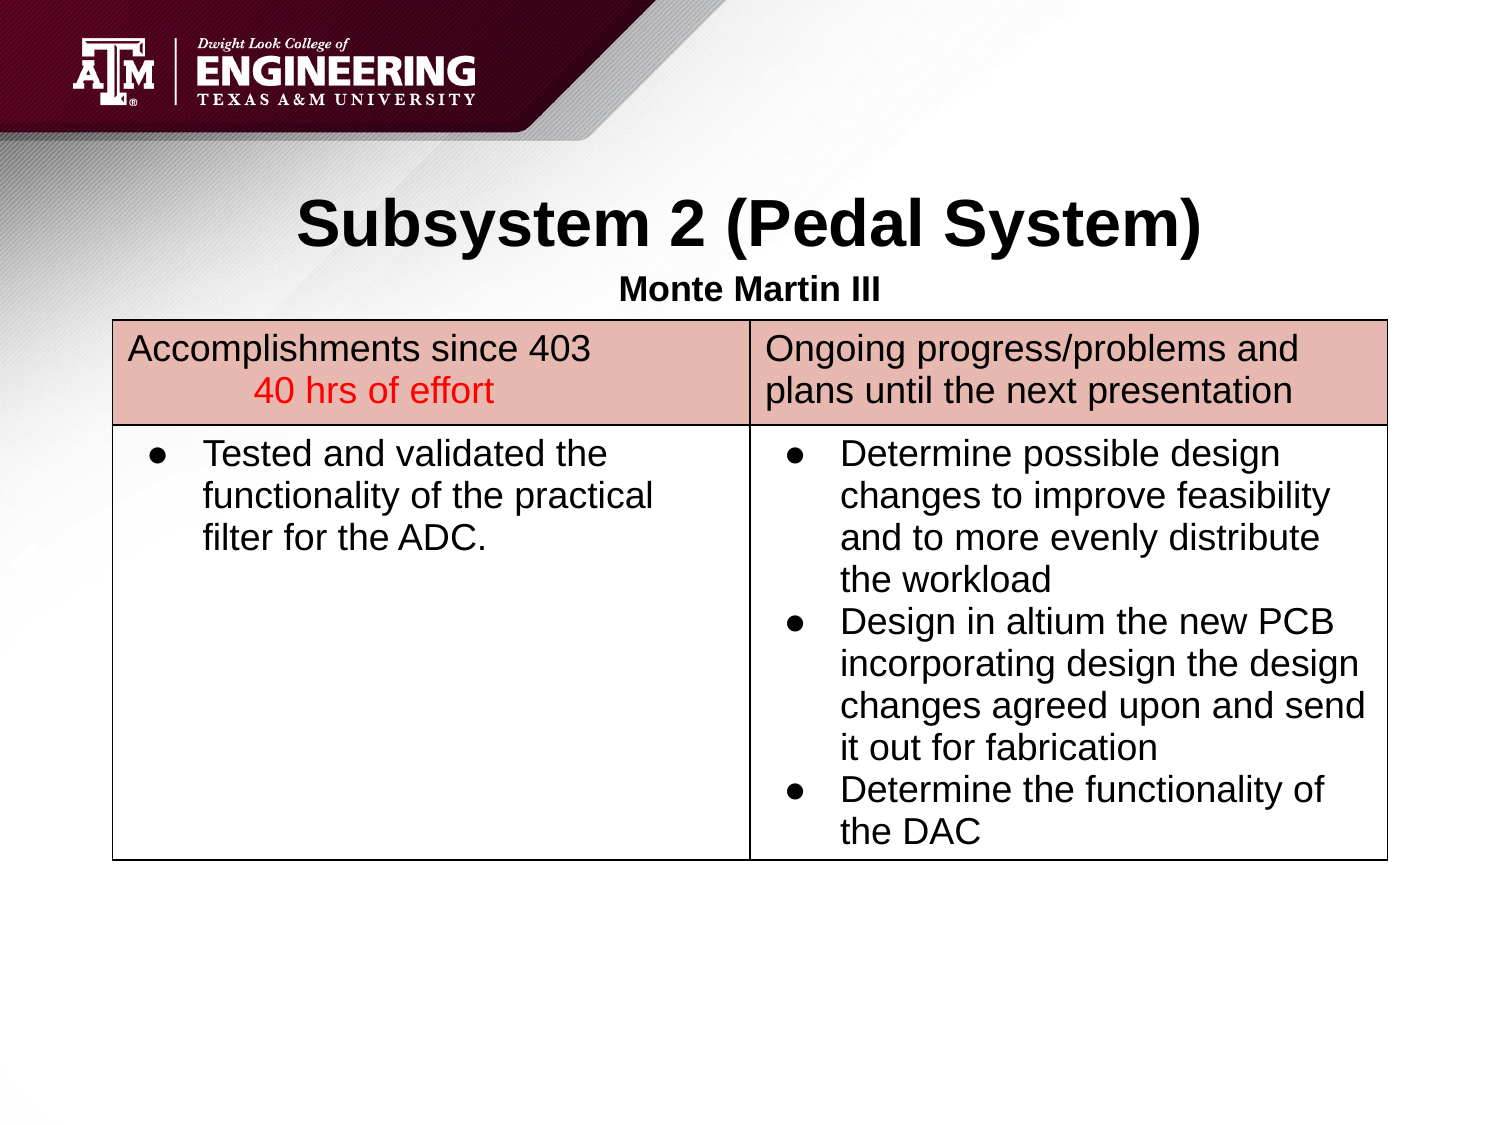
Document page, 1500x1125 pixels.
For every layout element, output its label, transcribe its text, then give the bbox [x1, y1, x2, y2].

table_header Accomplishments since 403 40 hrs of effort [113, 321, 749, 424]
table_header Ongoing progress/problems and plans until the next presentation [751, 321, 1387, 424]
title Subsystem 2 (Pedal System) Monte Martin III [75, 172, 1425, 304]
table_cell Tested and validated the functionality of the practical filter for the ADC. [113, 426, 749, 859]
picture [0, 0, 1500, 1125]
table_cell Determine possible design changes to improve feasibility and to more evenly distribute the workload Design in altium the new PCB incorporating design the design changes agreed upon and send it out for fabrication Determine the functionality of the DAC [751, 426, 1387, 859]
